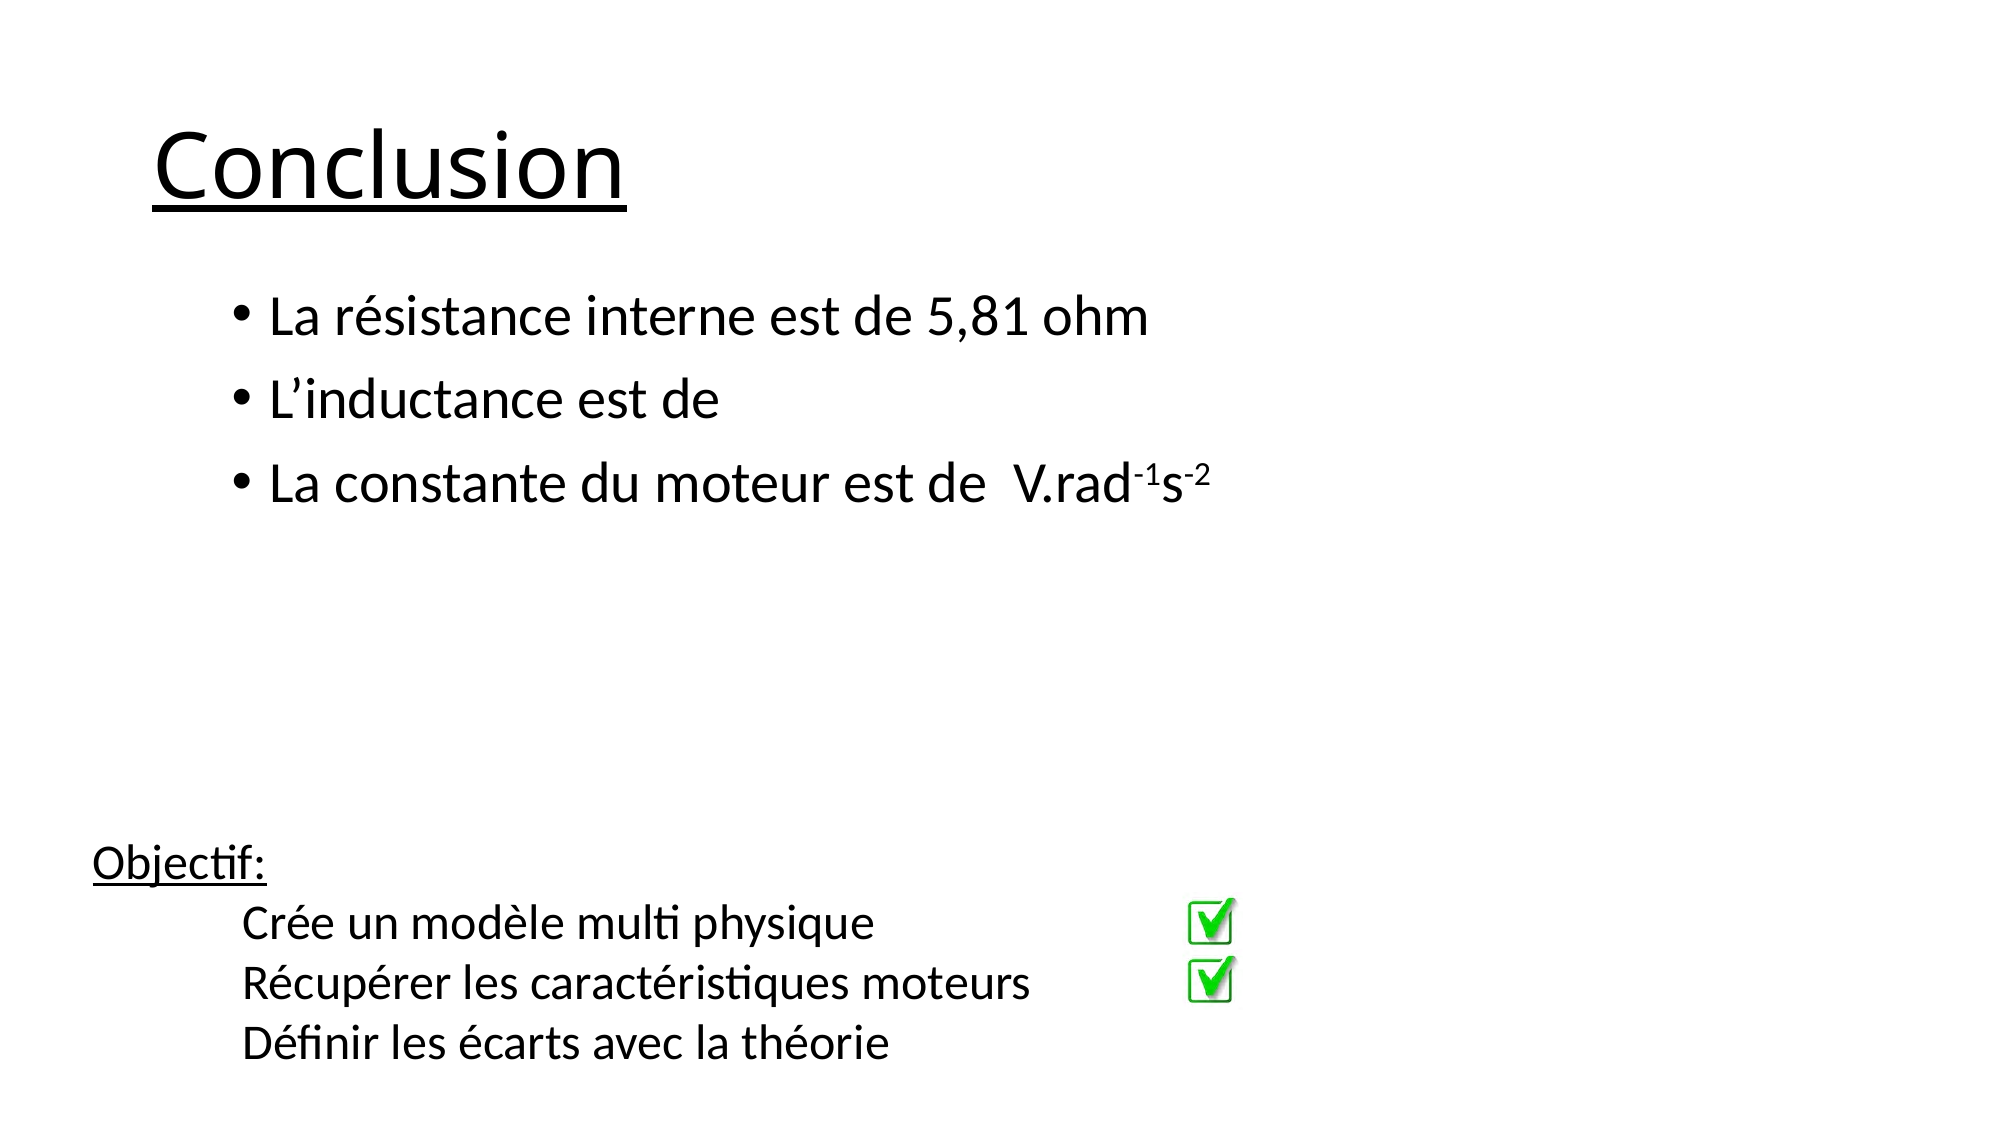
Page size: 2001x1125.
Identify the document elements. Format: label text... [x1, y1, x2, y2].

picture [1182, 892, 1243, 1010]
title Conclusion [137, 59, 1863, 278]
text_box Objectif: Crée un modèle multi physique Récupérer les caractéristiques moteurs Définir les écarts avec la théorie [77, 822, 1080, 1077]
